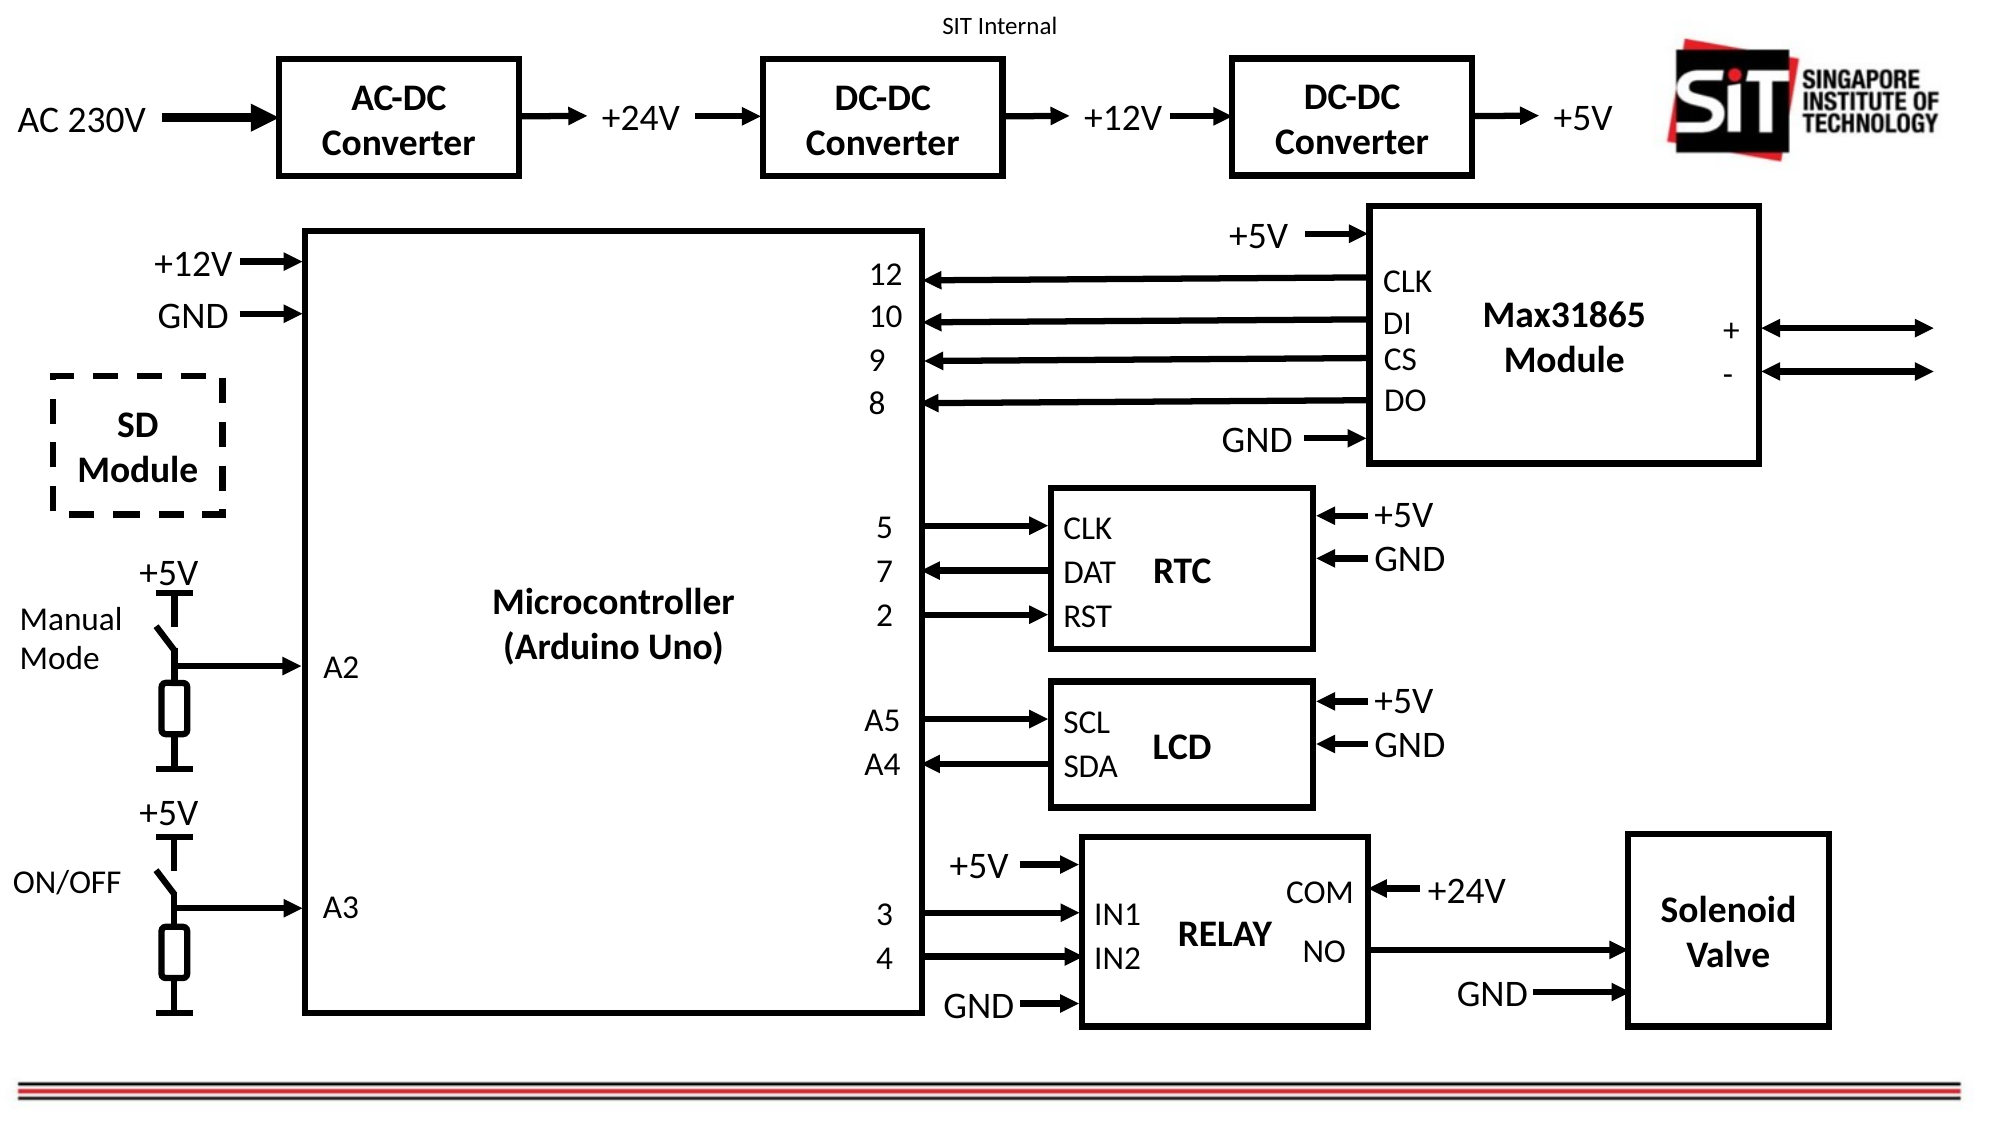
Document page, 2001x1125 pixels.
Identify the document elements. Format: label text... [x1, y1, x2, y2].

text_box A5 [849, 691, 916, 734]
text_box +24V [587, 85, 695, 146]
text_box IN1 [1079, 885, 1156, 940]
text_box +5V [1359, 668, 1449, 712]
text_box AC 230V [2, 87, 161, 148]
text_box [161, 892, 188, 1012]
text_box GND [1359, 712, 1461, 773]
text_box +24V [1413, 858, 1521, 918]
text_box 4 [861, 928, 908, 984]
text_box A2 [308, 638, 375, 693]
text_box - [1708, 344, 1749, 400]
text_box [924, 357, 1373, 361]
text_box DC-DC Converter [762, 58, 1004, 177]
text_box 9 [853, 330, 901, 374]
text_box 12 [854, 244, 918, 300]
text_box 7 [861, 541, 908, 585]
text_box RST [1048, 586, 1128, 642]
text_box RTC [1050, 487, 1314, 650]
text_box 2 [861, 585, 908, 641]
text_box 3 [861, 884, 908, 928]
text_box A4 [849, 734, 916, 790]
text_box GND [928, 973, 1030, 1033]
text_box 8 [853, 374, 901, 429]
text_box AC-DC Converter [278, 58, 520, 177]
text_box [922, 277, 1371, 281]
text_box SD Module [52, 375, 223, 515]
text_box Microcontroller (Arduino Uno) [304, 230, 923, 1014]
text_box ON/OFF [0, 852, 137, 908]
text_box + [1708, 300, 1755, 356]
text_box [155, 626, 175, 651]
text_box DI [1368, 307, 1427, 349]
text_box CLK [1048, 499, 1128, 554]
text_box 10 [854, 300, 918, 342]
text_box DAT [1048, 543, 1132, 598]
text_box IN2 [1079, 940, 1156, 984]
text_box Max31865 Module [1369, 205, 1760, 464]
text_box A3 [308, 878, 374, 933]
text_box COM [1271, 863, 1369, 918]
text_box GND [142, 283, 244, 344]
text_box 5 [861, 497, 908, 541]
text_box +5V [124, 780, 214, 841]
text_box DC-DC Converter [1231, 57, 1473, 177]
text_box +5V [1214, 203, 1303, 264]
text_box +12V [139, 231, 248, 291]
text_box LCD [1050, 681, 1314, 808]
text_box SCL [1048, 692, 1126, 748]
text_box RELAY [1081, 836, 1369, 1028]
text_box +12V [1069, 85, 1178, 146]
text_box NO [1287, 921, 1362, 977]
text_box GND [1359, 526, 1461, 587]
text_box +5V [124, 540, 214, 601]
text_box GND [1441, 961, 1543, 1022]
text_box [155, 870, 175, 895]
text_box Solenoid Valve [1627, 833, 1830, 1028]
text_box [922, 319, 1371, 323]
text_box DO [1369, 370, 1442, 426]
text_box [919, 400, 1368, 404]
text_box GND [1206, 407, 1308, 468]
picture [0, 0, 1990, 1124]
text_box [161, 648, 188, 768]
text_box +5V [1359, 482, 1449, 526]
text_box CS [1369, 330, 1432, 370]
text_box SDA [1048, 736, 1133, 792]
text_box Manual Mode [4, 589, 138, 684]
text_box CLK [1368, 252, 1448, 307]
text_box +5V [1538, 85, 1628, 146]
text_box +5V [934, 833, 1024, 894]
